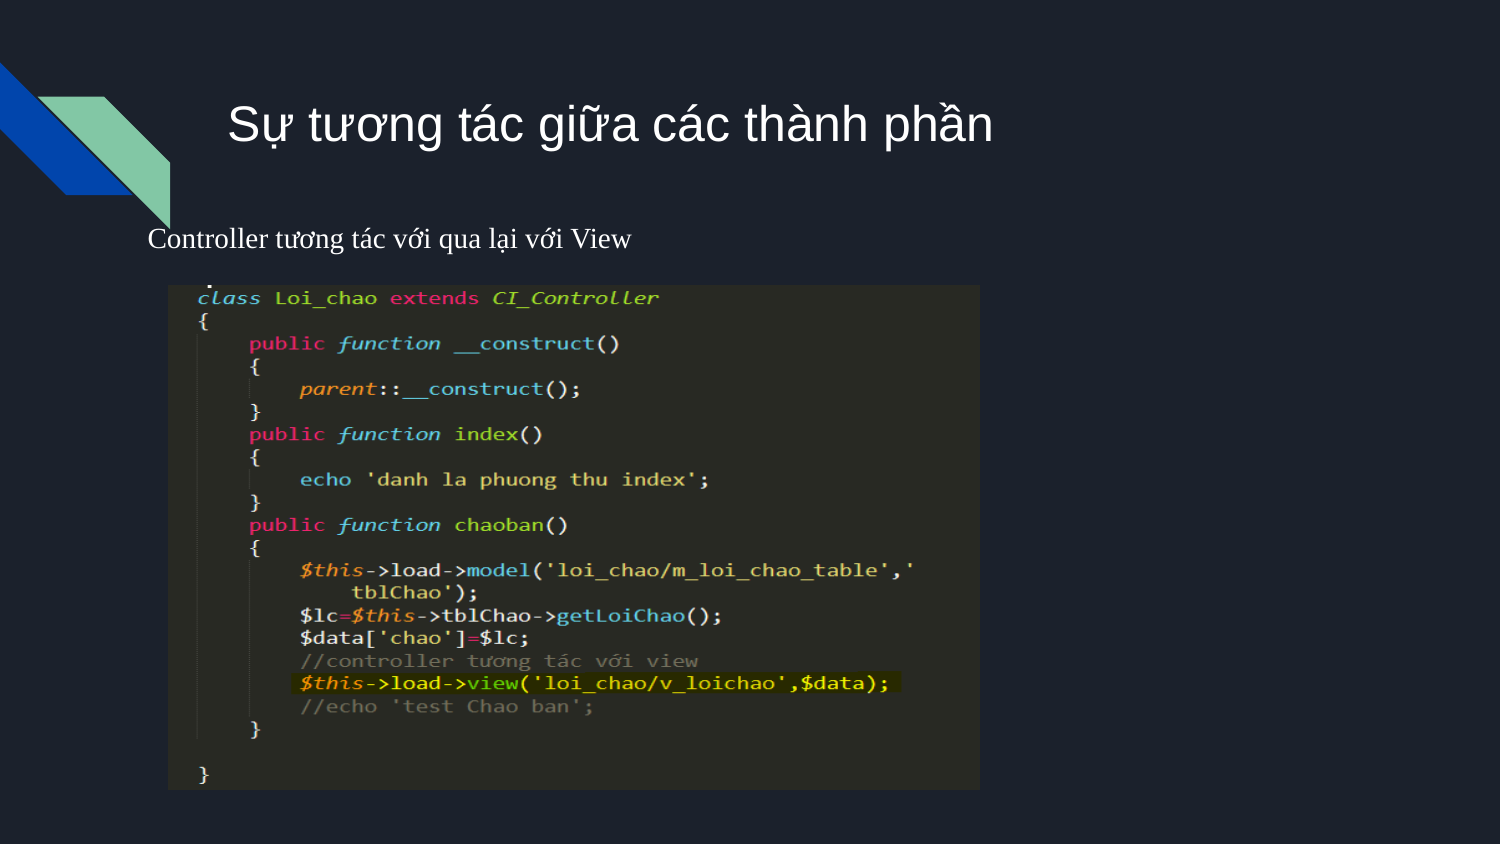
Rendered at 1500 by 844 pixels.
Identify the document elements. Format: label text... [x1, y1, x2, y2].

list Controller tương tác với qua lại với View [132, 198, 750, 302]
picture [167, 285, 980, 790]
title Sự tương tác giữa các thành phần [212, 64, 1368, 215]
